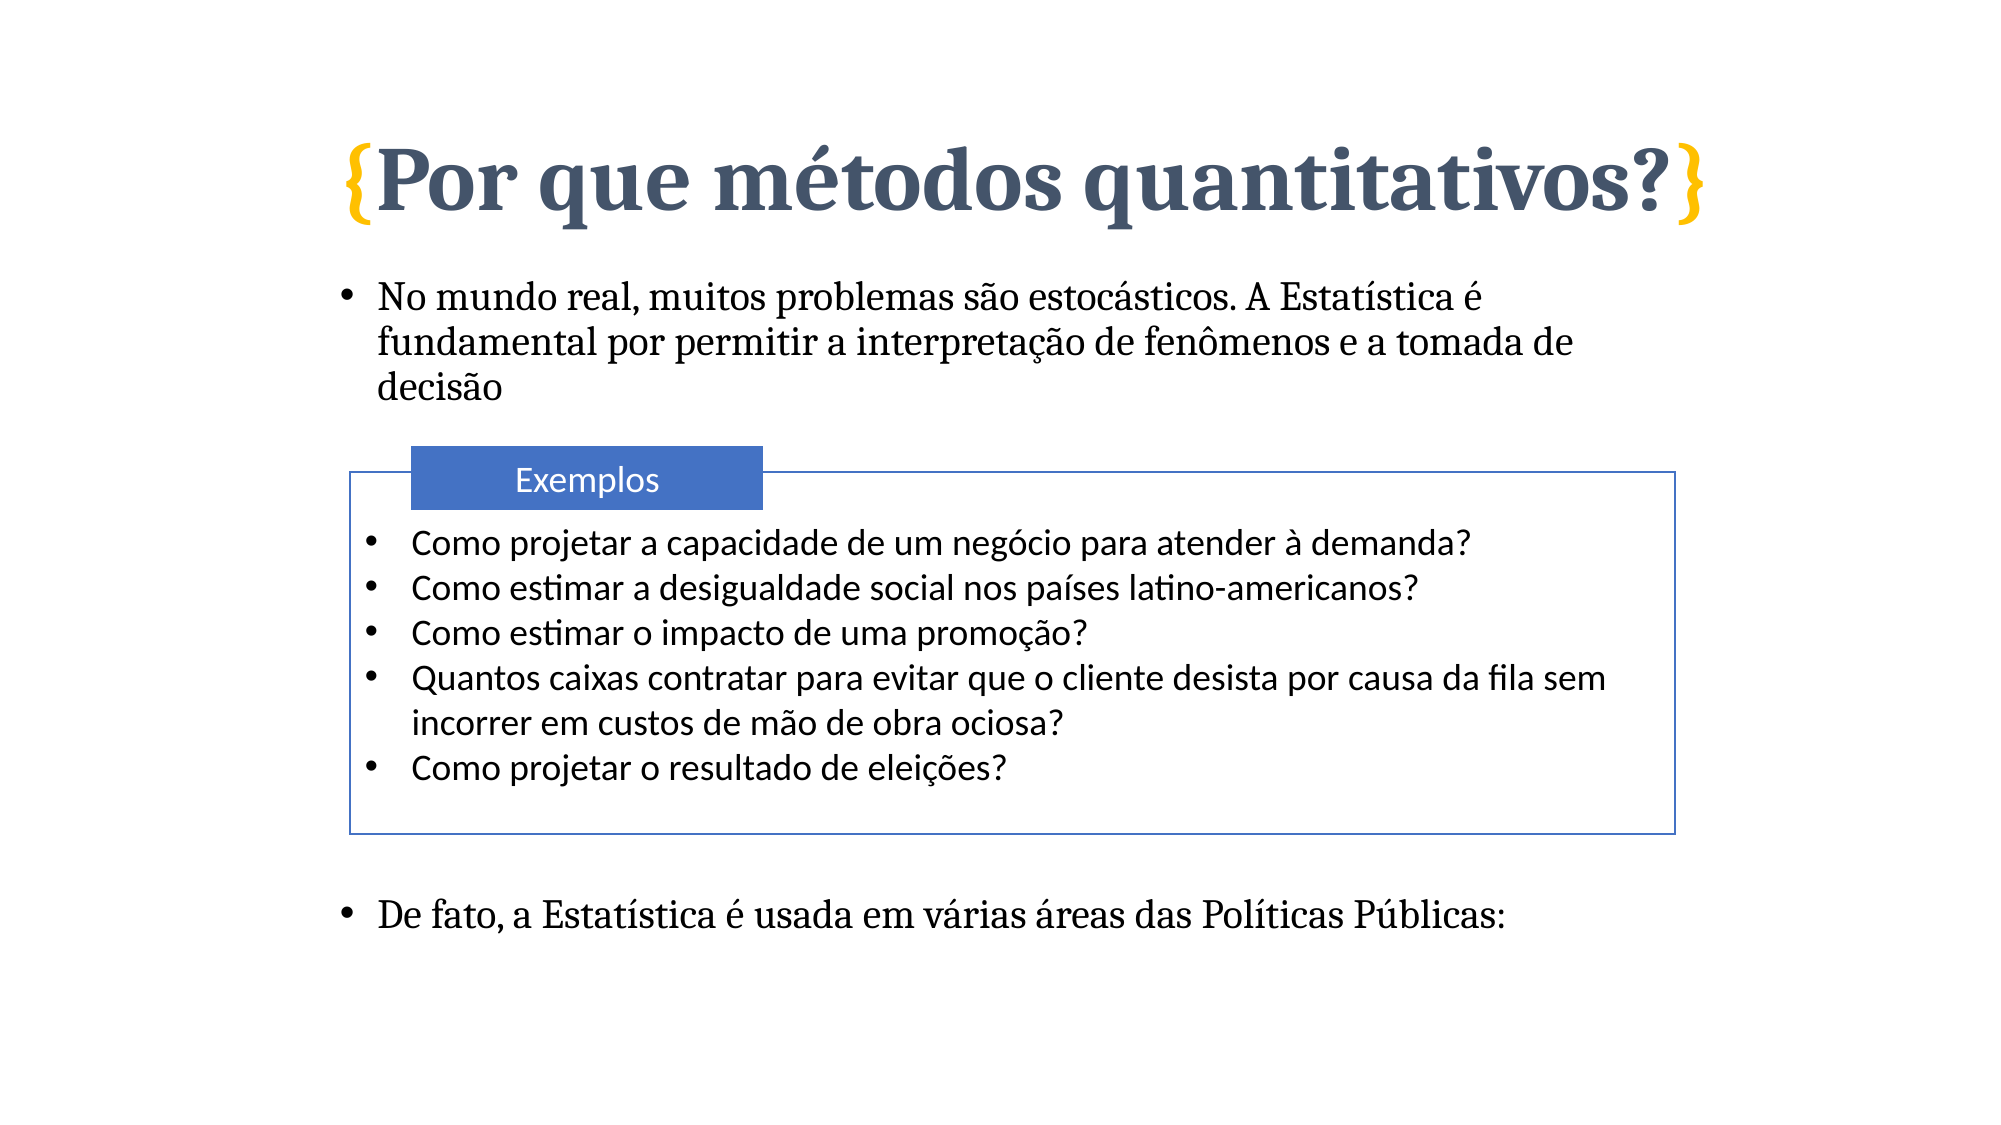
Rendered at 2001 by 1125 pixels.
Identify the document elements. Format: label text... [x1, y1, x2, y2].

text_box Como projetar a capacidade de um negócio para atender à demanda? Como estimar a desigualdade social nos países latino-americanos? Como estimar o impacto de uma promoção? Quantos caixas contratar para evitar que o cliente desista por causa da fila sem incorrer em custos de mão de obra ociosa? Como projetar o resultado de eleições? [349, 471, 1676, 835]
text_box Exemplos [411, 446, 763, 510]
text_box {Por que métodos quantitativos?} [324, 86, 1754, 275]
list No mundo real, muitos problemas são estocásticos. A Estatística é fundamental por permitir a interpretação de fenômenos e a tomada de decisão De fato, a Estatística é usada em várias áreas das Políticas Públicas: [324, 275, 1675, 1035]
